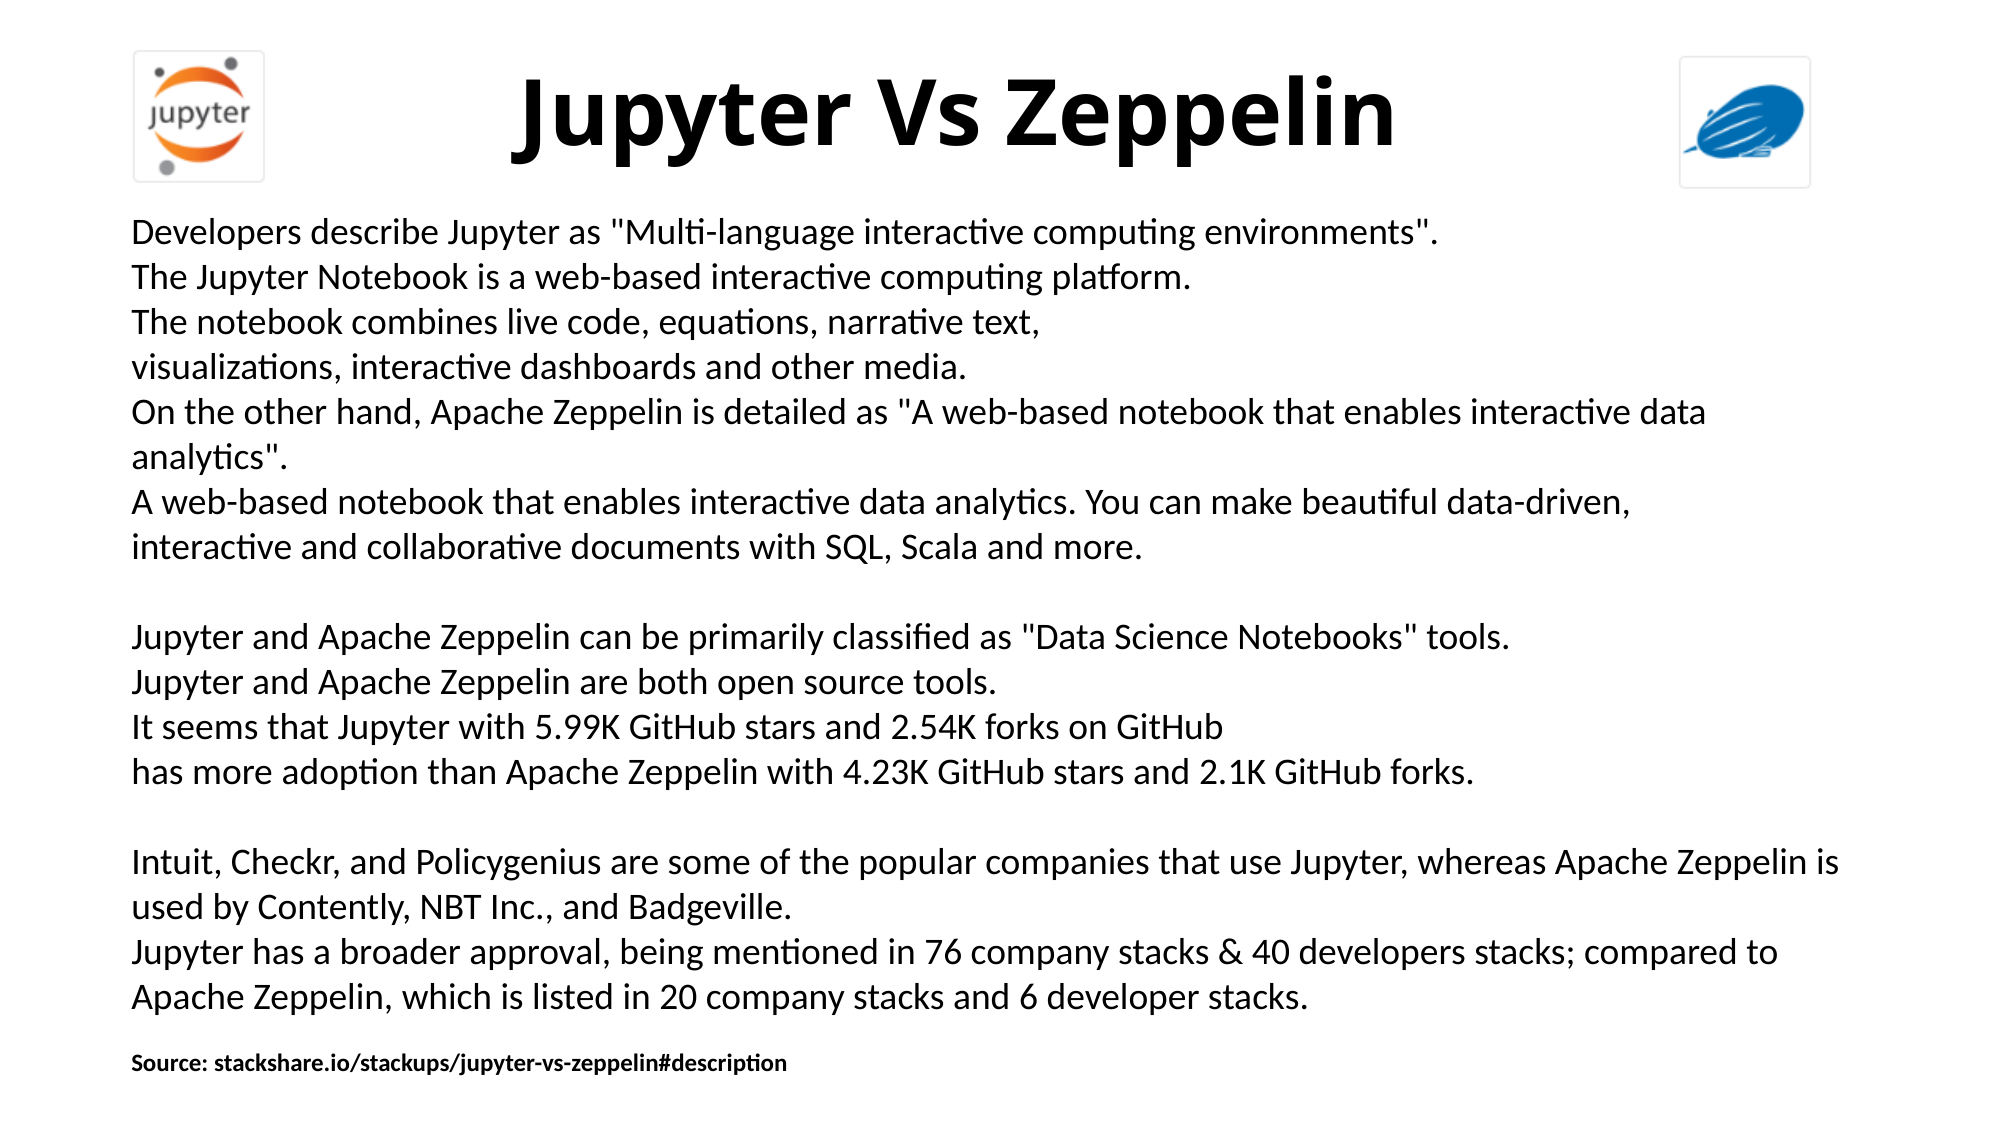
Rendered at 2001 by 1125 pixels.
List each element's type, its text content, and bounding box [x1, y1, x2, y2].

text_box Developers describe Jupyter as "Multi-language interactive computing environments". The Jupyter Notebook is a web-based interactive computing platform. The notebook combines live code, equations, narrative text, visualizations, interactive dashboards and other media. On the other hand, Apache Zeppelin is detailed as "A web-based notebook that enables interactive data analytics". A web-based notebook that enables interactive data analytics. You can make beautiful data-driven, interactive and collaborative documents with SQL, Scala and more. Jupyter and Apache Zeppelin can be primarily classified as "Data Science Notebooks" tools. Jupyter and Apache Zeppelin are both open source tools. It seems that Jupyter with 5.99K GitHub stars and 2.54K forks on GitHub has more adoption than Apache Zeppelin with 4.23K GitHub stars and 2.1K GitHub forks. Intuit, Checkr, and Policygenius are some of the popular companies that use Jupyter, whereas Apache Zeppelin is used by Contently, NBT Inc., and Badgeville. Jupyter has a broader approval, being mentioned in 76 company stacks & 40 developers stacks; compared to Apache Zeppelin, which is listed in 20 company stacks and 6 developer stacks. Source: stackshare.io/stackups/jupyter-vs-zeppelin#description [116, 199, 1875, 1125]
title Jupyter Vs Zeppelin [96, 7, 1822, 225]
picture [1629, 50, 1849, 200]
picture [102, 41, 298, 194]
